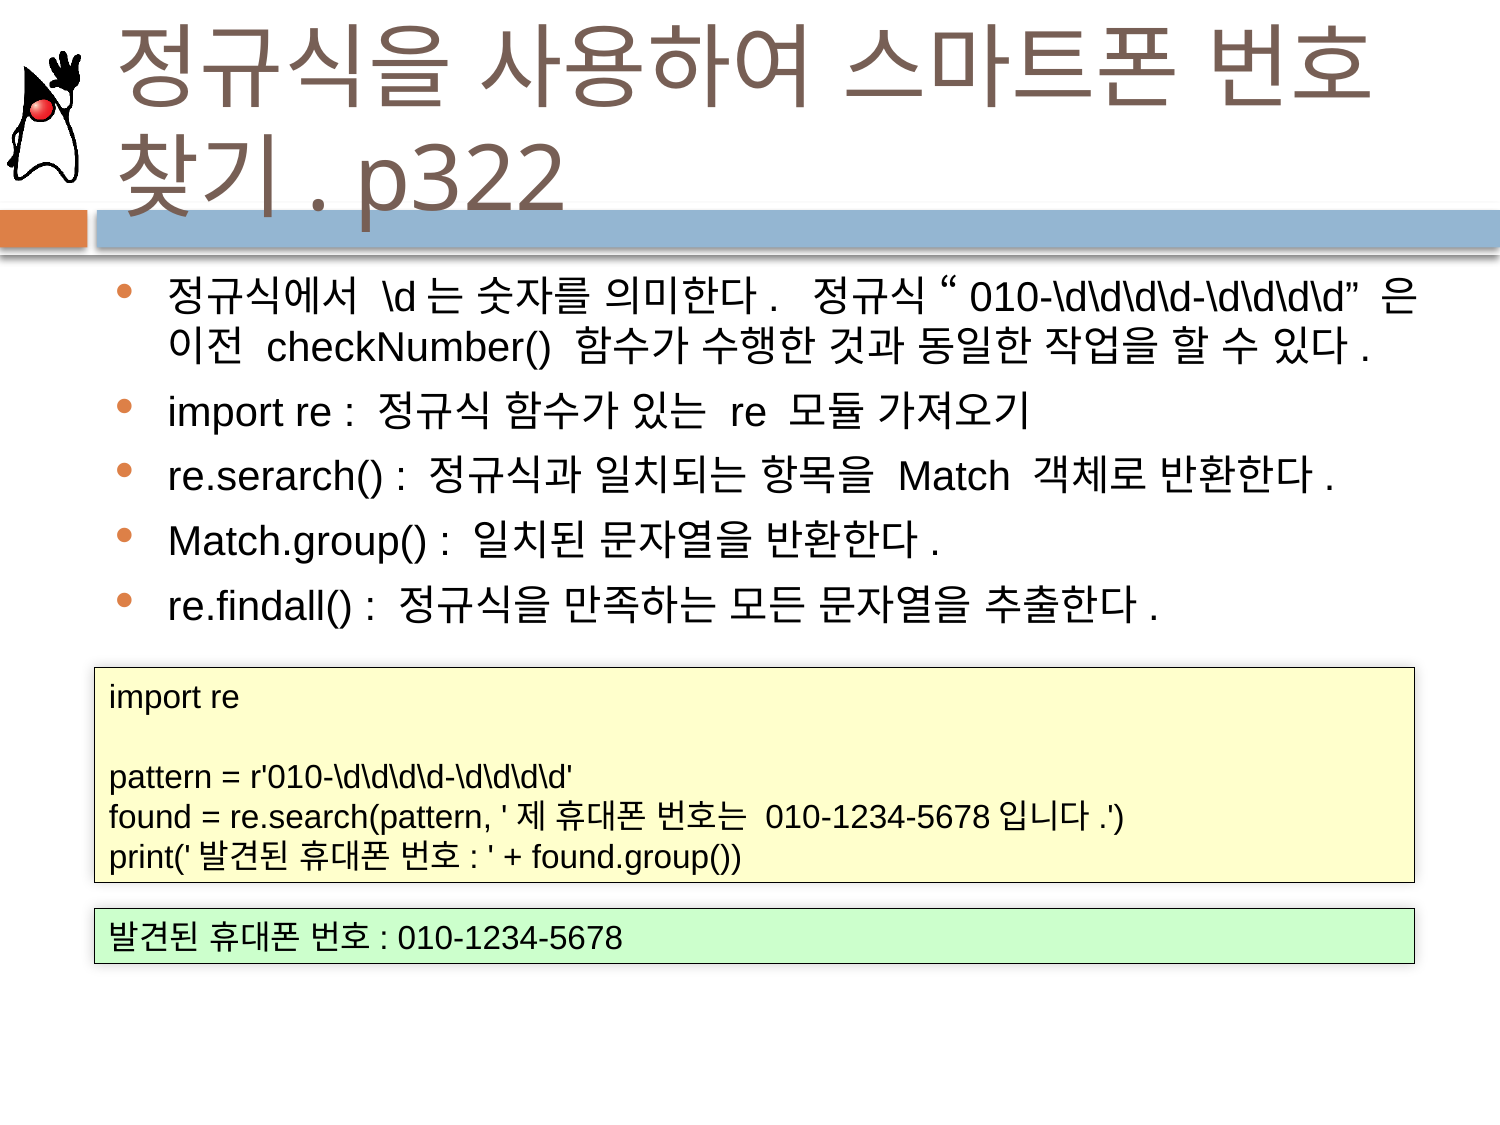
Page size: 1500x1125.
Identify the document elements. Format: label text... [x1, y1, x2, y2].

list 정규식에서 \d는 숫자를 의미한다. 정규식 “010-\d\d\d\d-\d\d\d\d” 은 이전 checkNumber() 함수가 수행한 것과 동일한 작업을 할 수 있다. import re : 정규식 함수가 있는 re 모듈 가져오기 re.serarch() : 정규식과 일치되는 항목을 Match 객체로 반환한다. Match.group() : 일치된 문자열을 반환한다. re.findall() : 정규식을 만족하는 모든 문자열을 추출한다. [100, 262, 1438, 1000]
picture [7, 51, 81, 183]
text_box 발견된 휴대폰 번호: 010-1234-5678 [94, 908, 1415, 964]
title 정규식을 사용하여 스마트폰 번호 찾기. p322 [100, 37, 1438, 200]
text_box import re pattern = r'010-\d\d\d\d-\d\d\d\d' found = re.search(pattern, '제 휴대폰 번호는 010-1234-5678입니다.') print('발견된 휴대폰 번호: ' + found.group()) [94, 667, 1415, 883]
